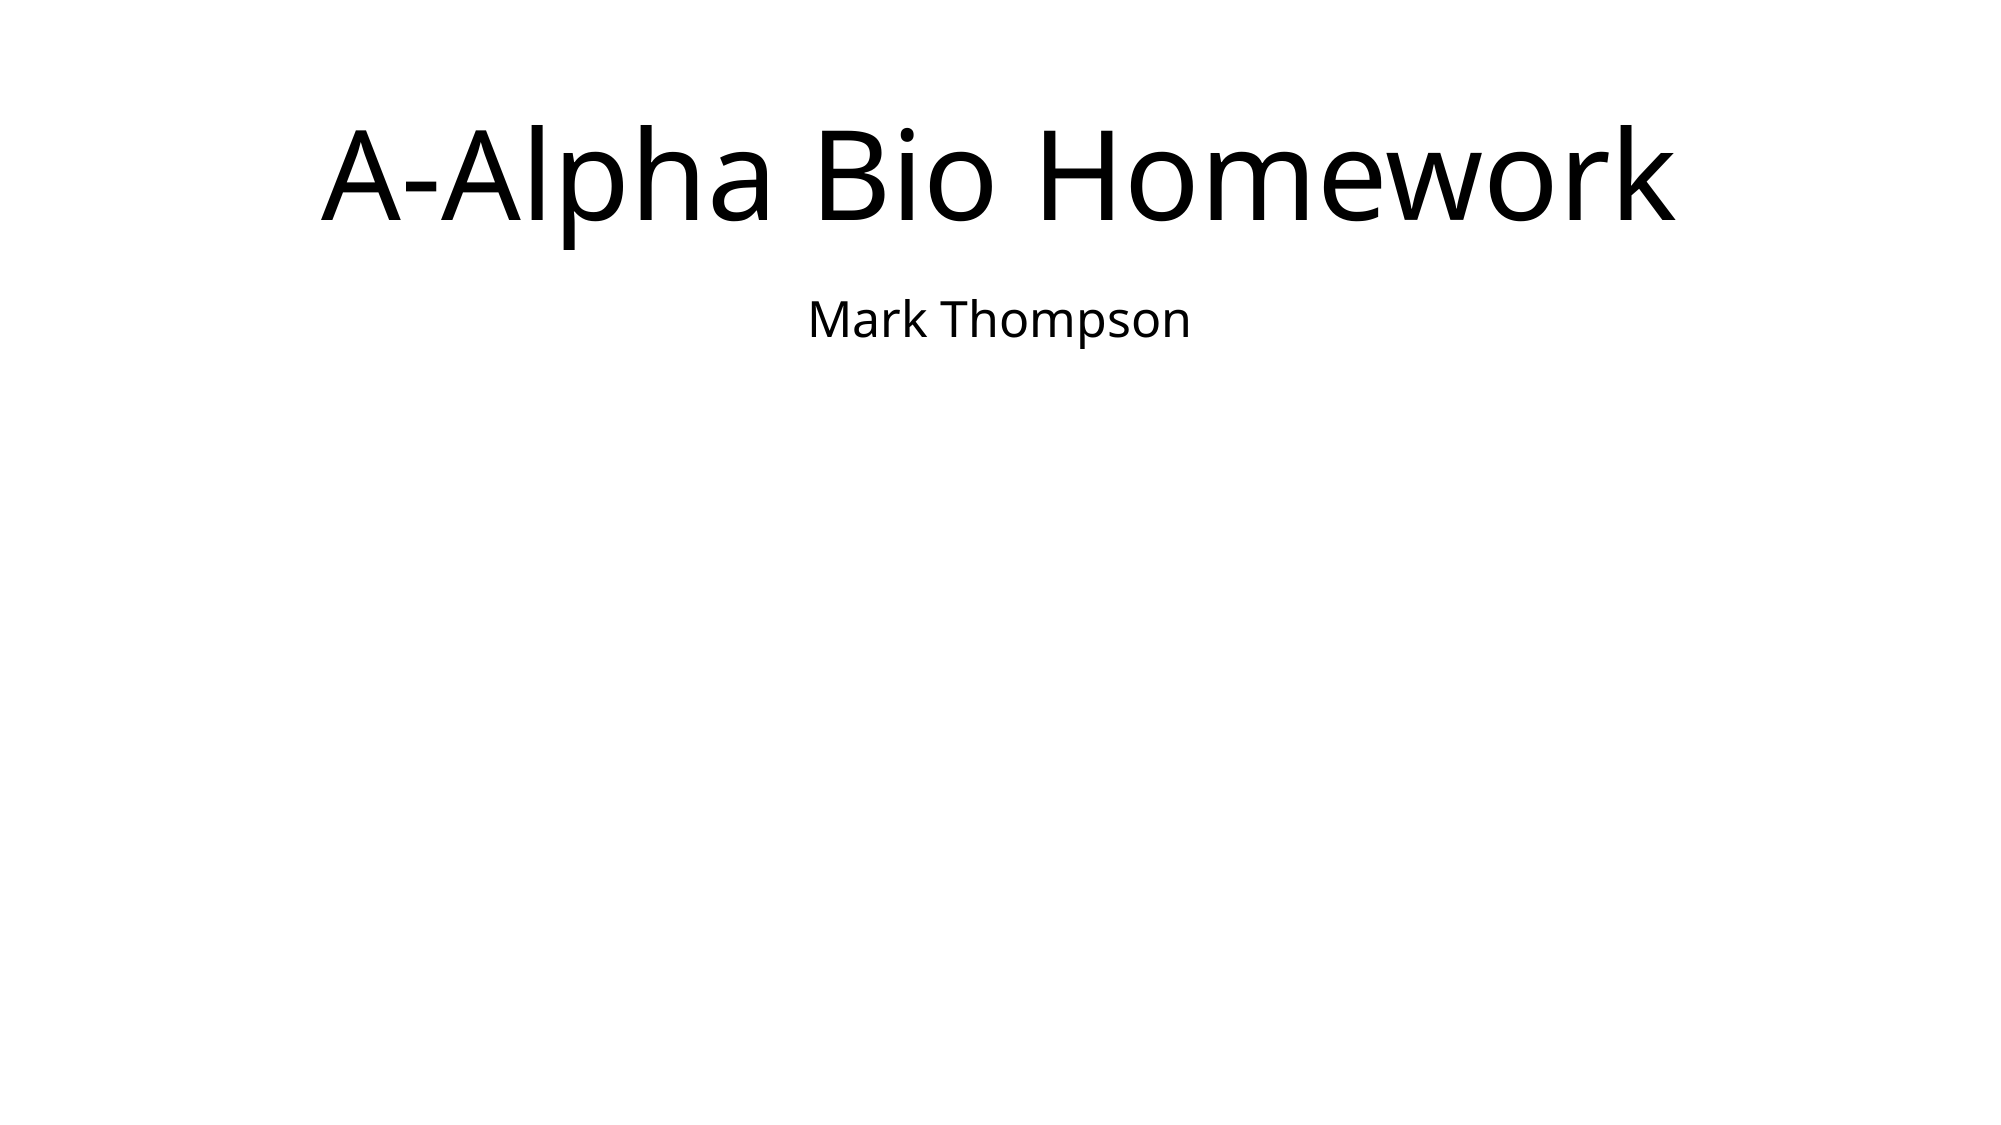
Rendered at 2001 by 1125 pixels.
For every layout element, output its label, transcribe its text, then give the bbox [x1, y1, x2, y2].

subtitle Mark Thompson [249, 286, 1750, 428]
title A-Alpha Bio Homework [249, 62, 1750, 255]
